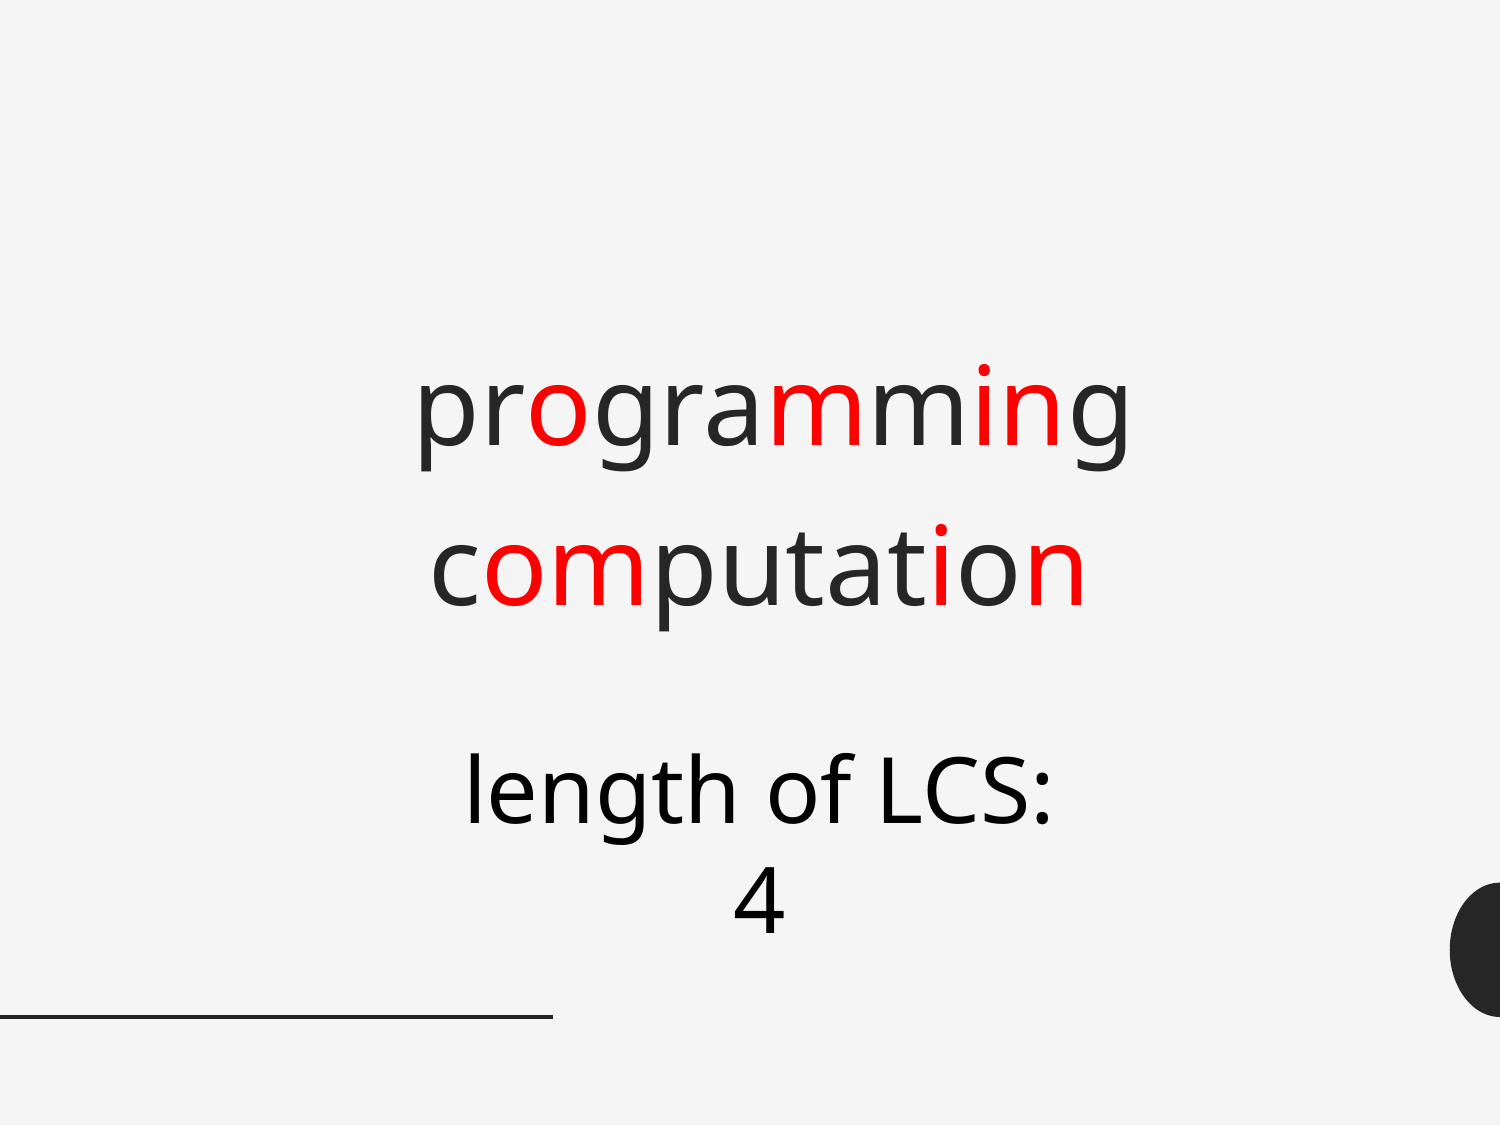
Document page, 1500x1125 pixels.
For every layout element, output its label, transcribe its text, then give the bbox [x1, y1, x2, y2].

list programming computation [112, 312, 1407, 638]
text_box length of LCS: 4 [421, 724, 1097, 960]
